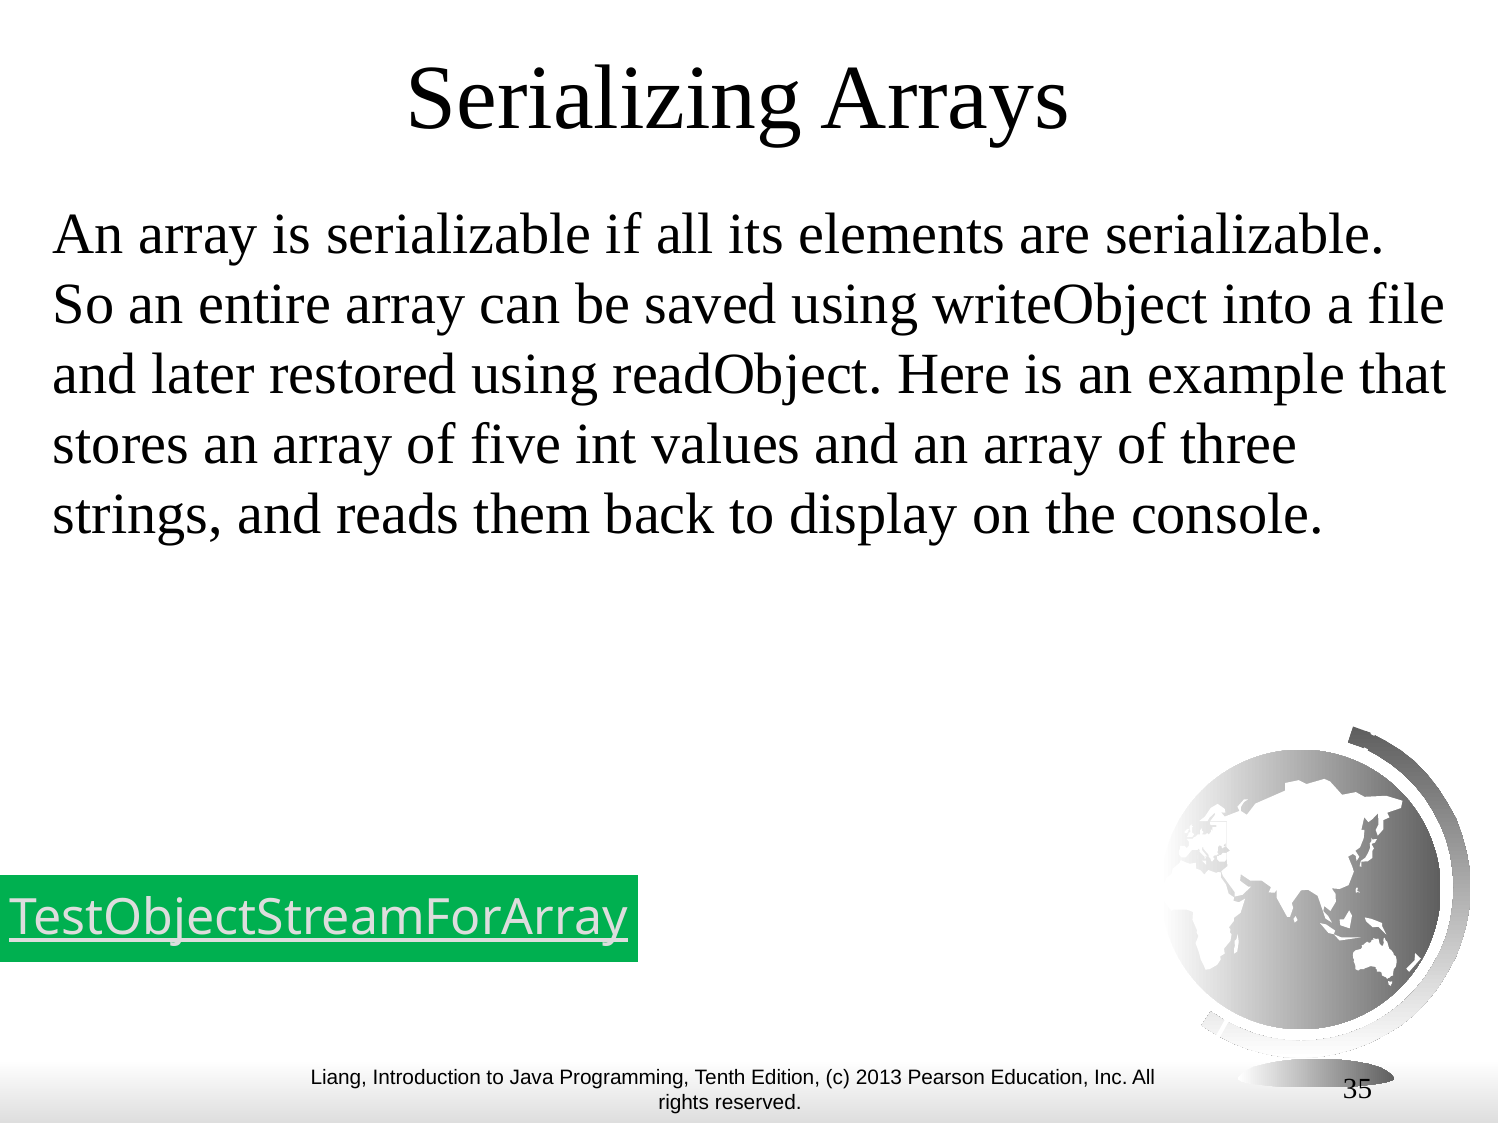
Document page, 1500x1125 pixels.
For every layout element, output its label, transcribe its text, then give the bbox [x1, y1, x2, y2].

title Serializing Arrays [50, 37, 1450, 147]
text_box TestObjectStreamForArray [0, 874, 638, 963]
slide_number 35 [1074, 1050, 1388, 1125]
list An array is serializable if all its elements are serializable. So an entire array can be saved using writeObject into a file and later restored using readObject. Here is an example that stores an array of five int values and an array of three strings, and reads them back to display on the console. [37, 187, 1475, 1050]
